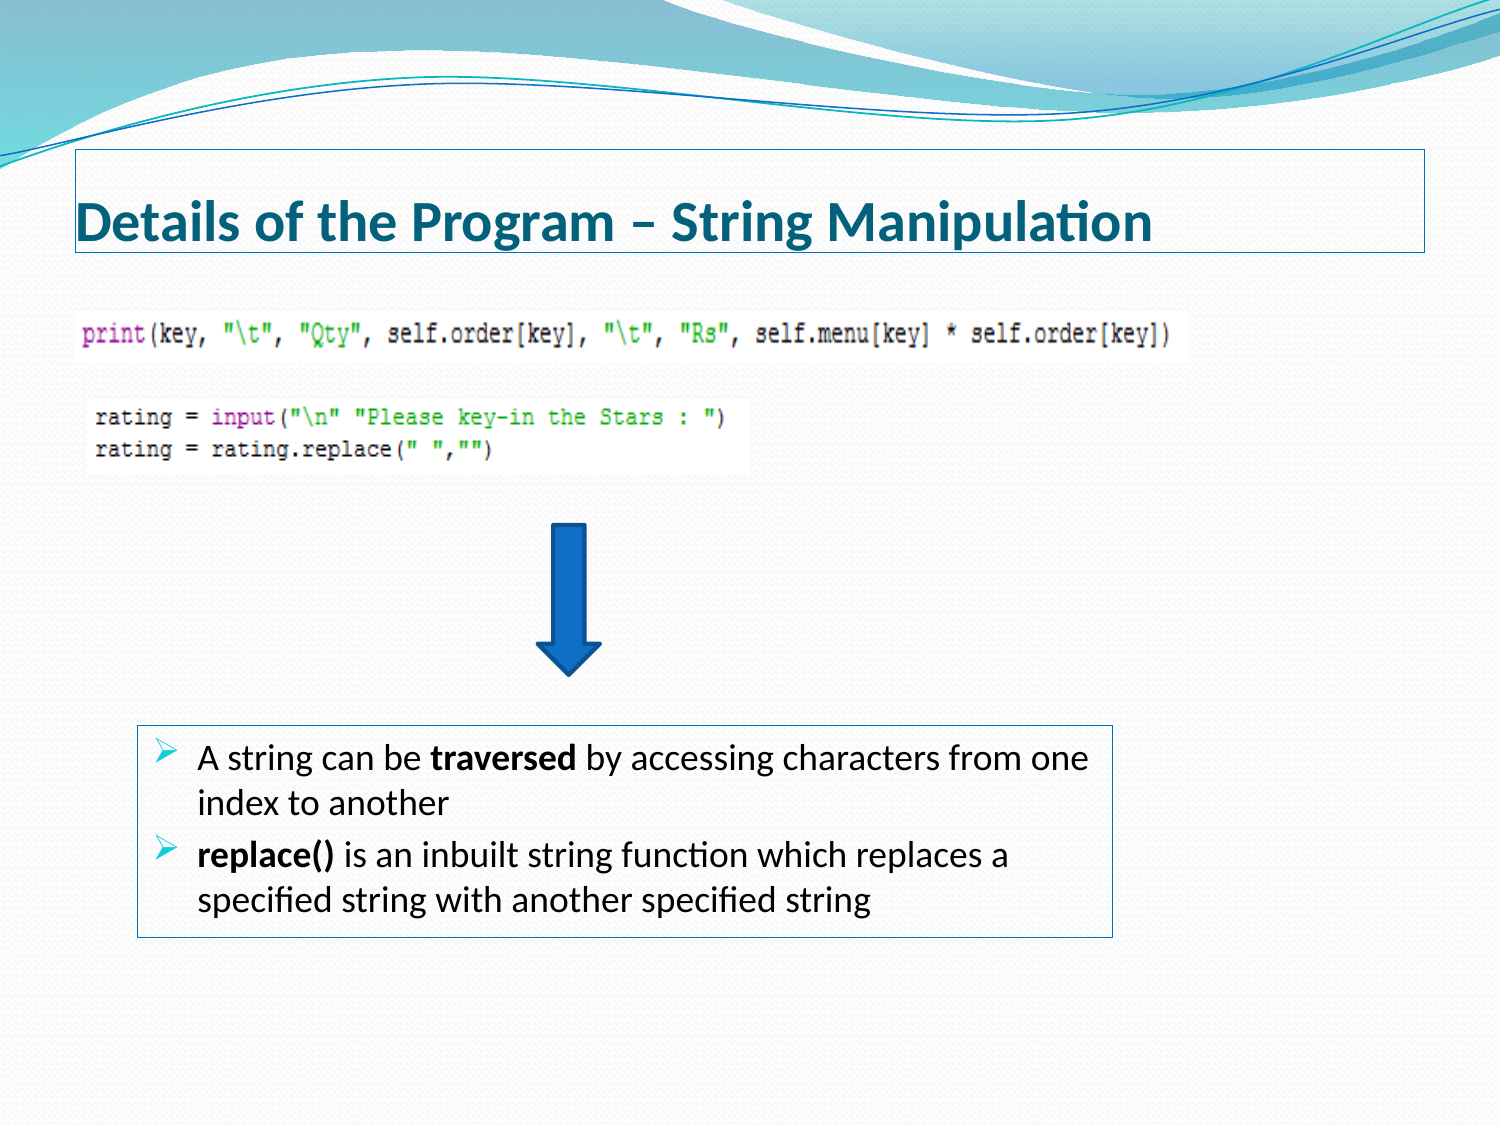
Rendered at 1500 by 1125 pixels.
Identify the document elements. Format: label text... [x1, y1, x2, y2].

picture [74, 311, 1188, 363]
text_box [535, 522, 602, 678]
list A string can be traversed by accessing characters from one index to another replace() is an inbuilt string function which replaces a specified string with another specified string [137, 725, 1113, 938]
picture [87, 399, 751, 476]
title Details of the Program – String Manipulation [75, 149, 1425, 253]
